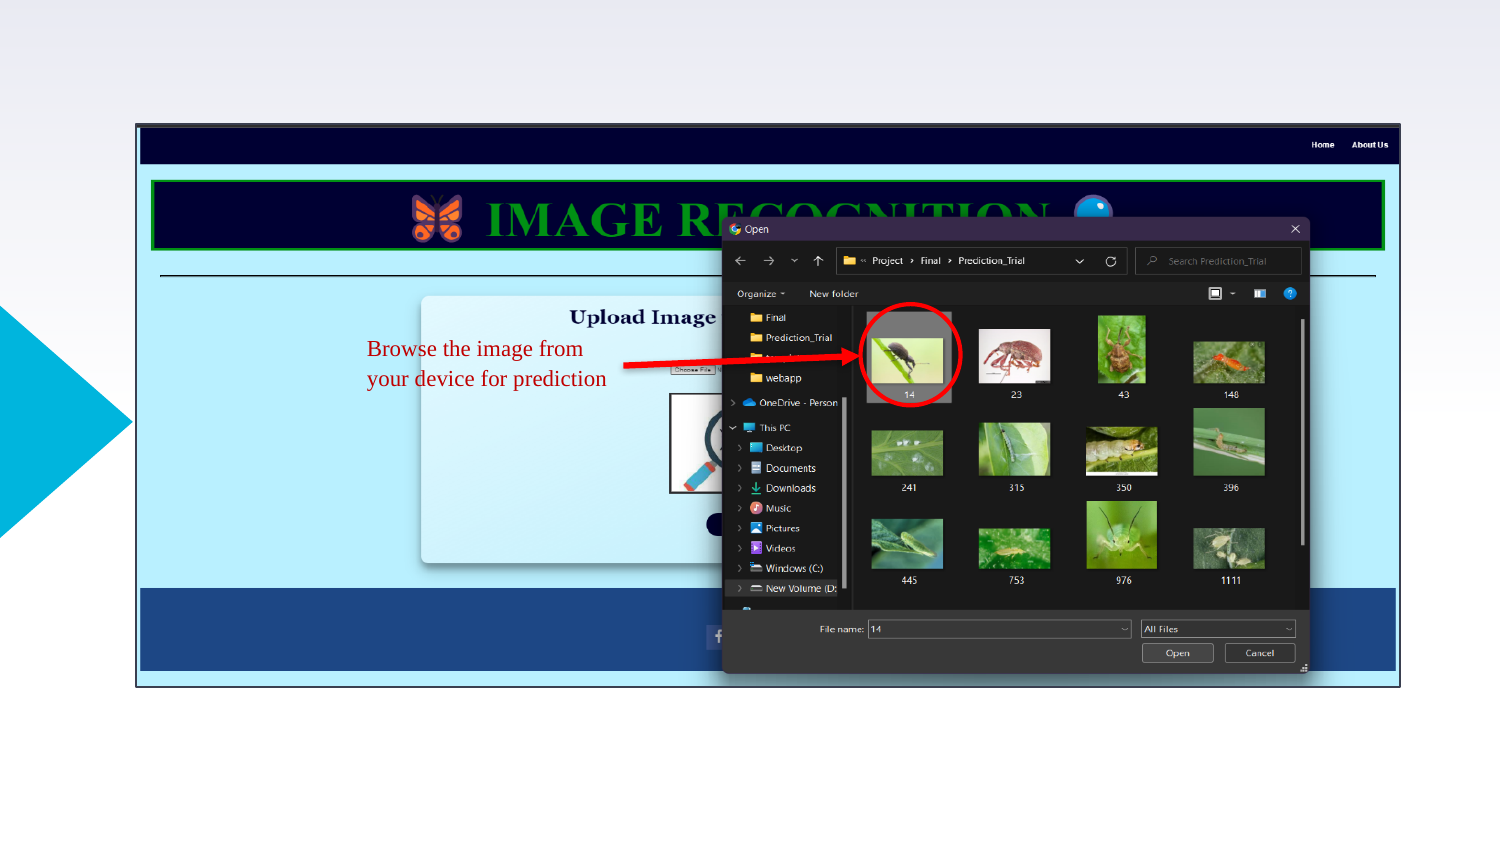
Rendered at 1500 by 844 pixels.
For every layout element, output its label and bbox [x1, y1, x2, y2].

picture [136, 124, 1399, 686]
text_box [623, 355, 861, 366]
